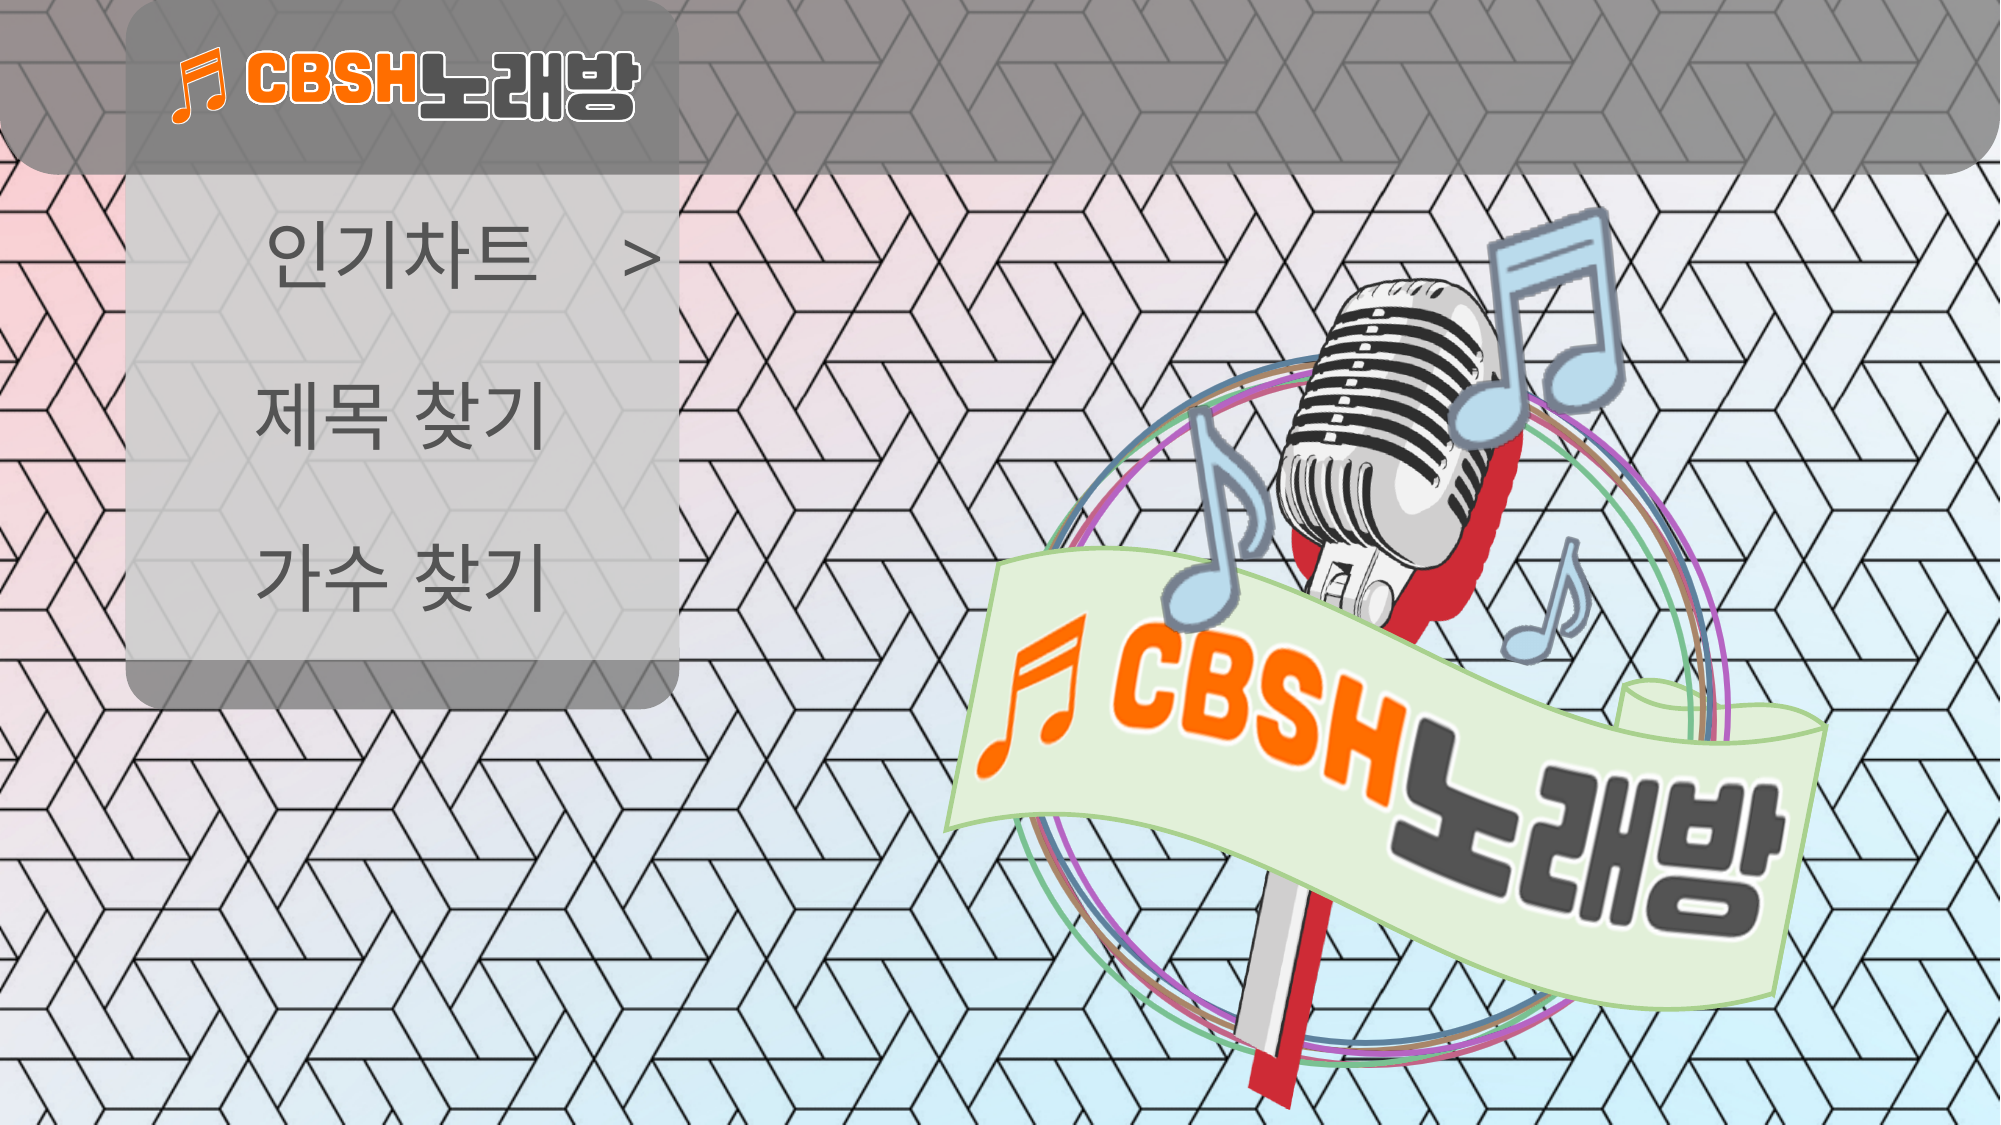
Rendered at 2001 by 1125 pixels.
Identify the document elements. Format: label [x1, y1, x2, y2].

picture [0, 0, 2000, 1125]
text_box [150, 31, 663, 131]
